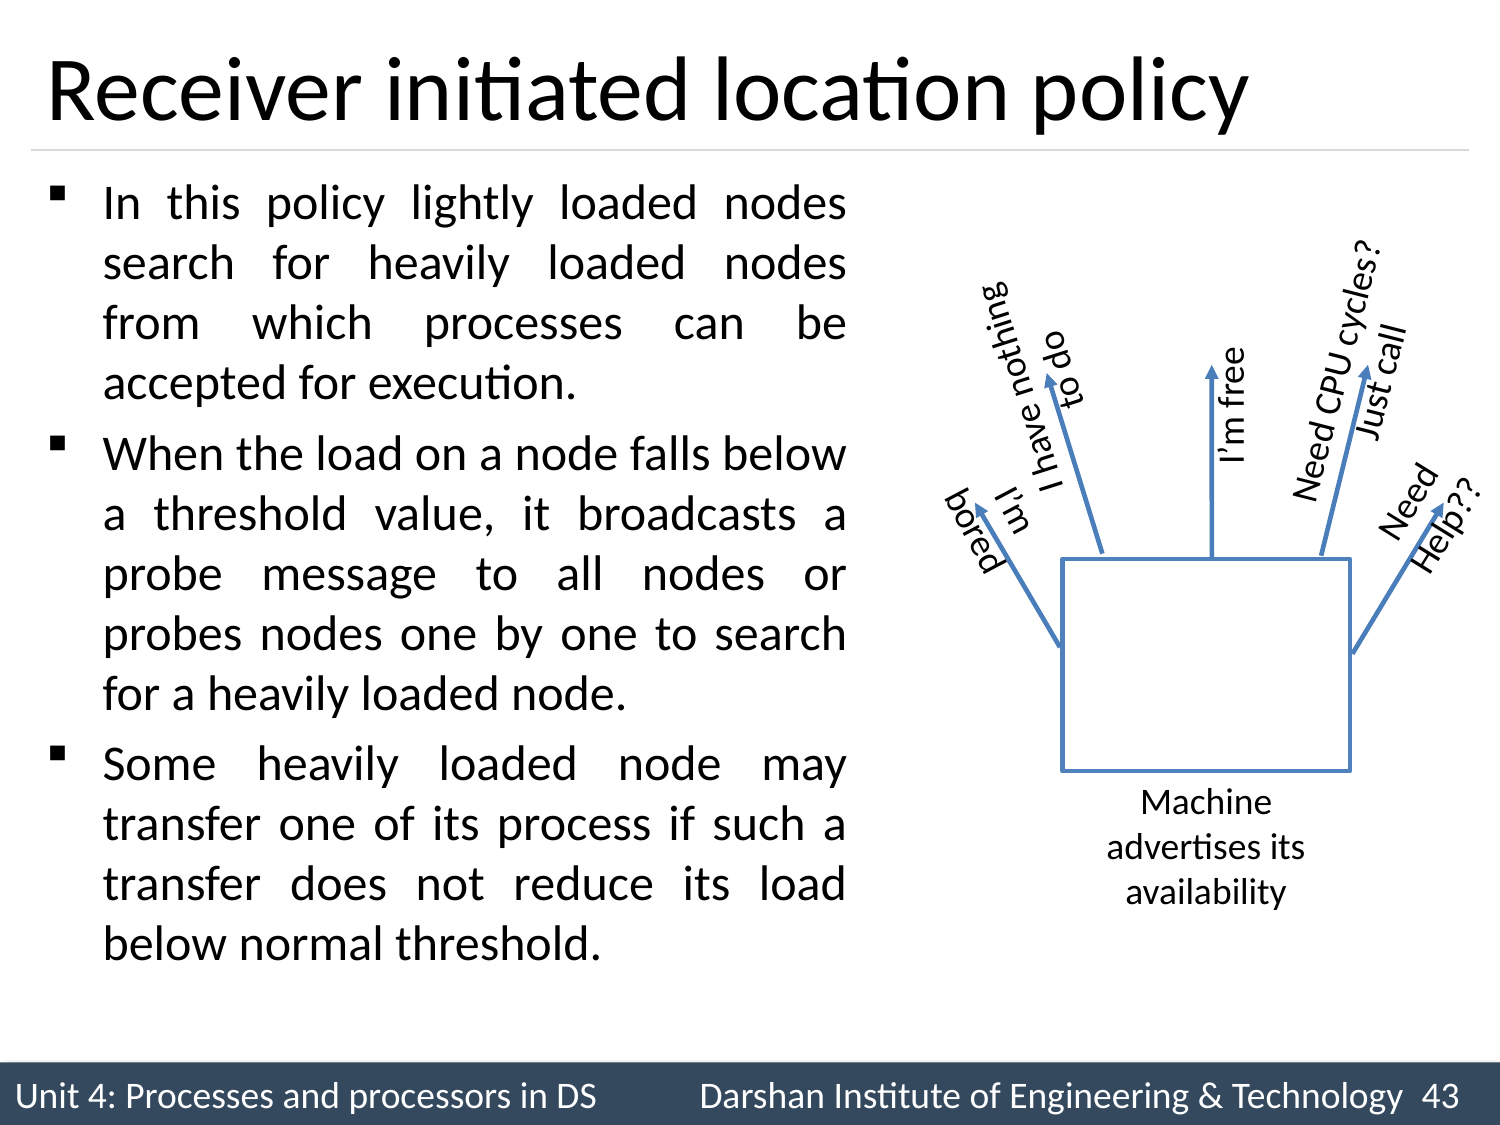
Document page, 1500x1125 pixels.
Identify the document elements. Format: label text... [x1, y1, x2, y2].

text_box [1352, 502, 1444, 655]
text_box I have nothing to do [946, 229, 1146, 506]
text_box Machine advertises its availability [1057, 769, 1355, 920]
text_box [974, 502, 1061, 648]
text_box Need Help?? [1374, 419, 1500, 607]
text_box Need CPU cycles? Just call [1267, 215, 1461, 524]
text_box [1060, 557, 1352, 769]
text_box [1046, 372, 1103, 554]
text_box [1320, 364, 1369, 556]
text_box I’m free [1199, 292, 1275, 520]
title Receiver initiated location policy [31, 17, 1469, 150]
list In this policy lightly loaded nodes search for heavily loaded nodes from which processes can be accepted for execution. When the load on a node falls below a threshold value, it broadcasts a probe message to all nodes or probes nodes one by one to search for a heavily loaded node. Some heavily loaded node may transfer one of its process if such a transfer does not reduce its load below normal threshold. [31, 162, 863, 1038]
text_box I’m bored [903, 437, 1020, 613]
